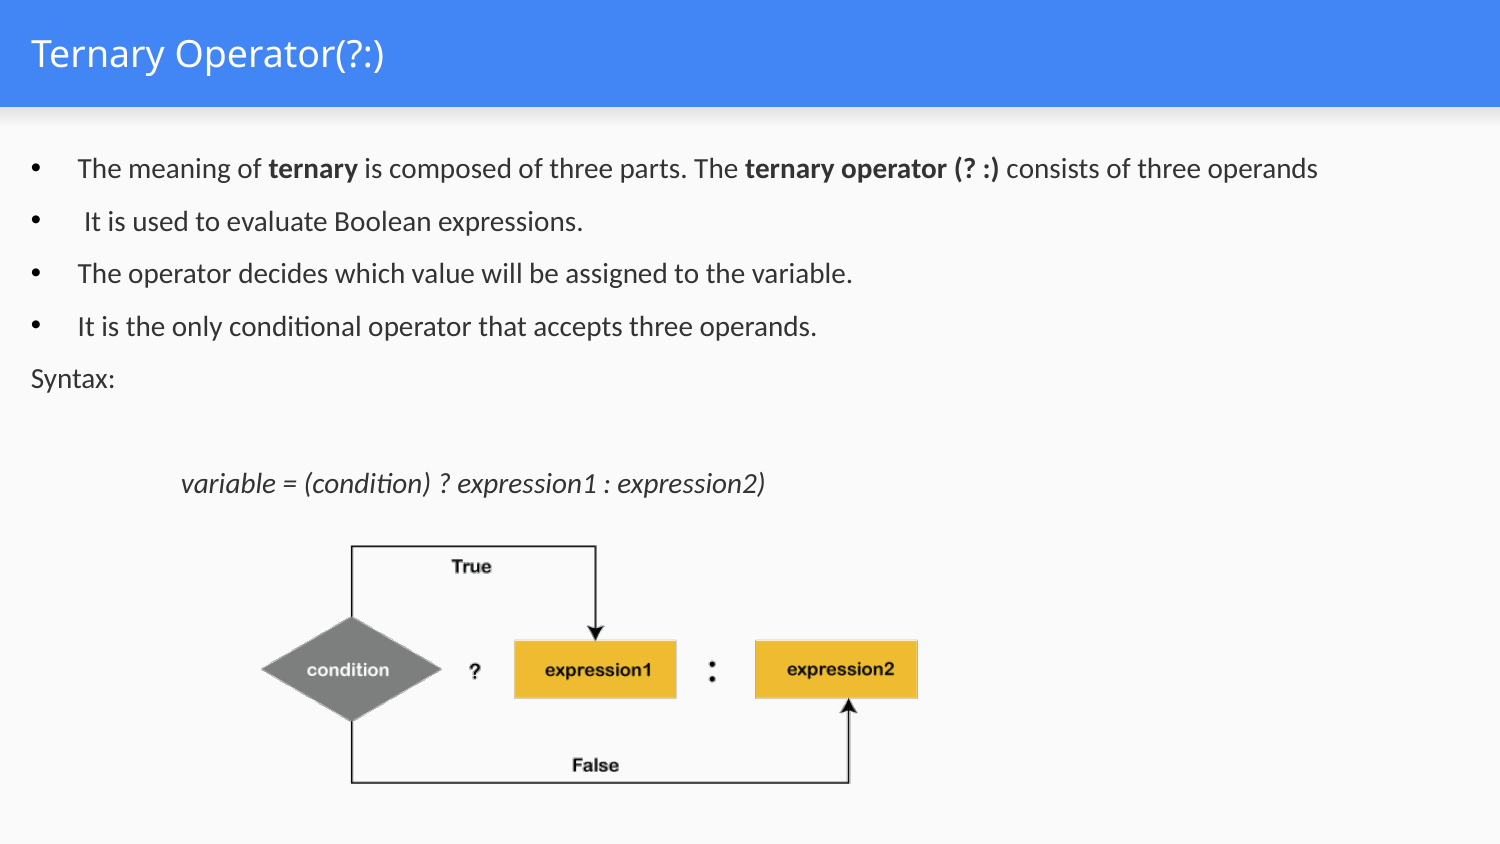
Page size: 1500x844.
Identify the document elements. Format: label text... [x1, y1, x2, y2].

text_box The meaning of ternary is composed of three parts. The ternary operator (? :) consists of three operands It is used to evaluate Boolean expressions. The operator decides which value will be assigned to the variable. It is the only conditional operator that accepts three operands. Syntax: variable = (condition) ? expression1 : expression2) [16, 124, 1464, 844]
title Ternary Operator(?:) [16, 2, 1464, 102]
picture [252, 496, 959, 820]
